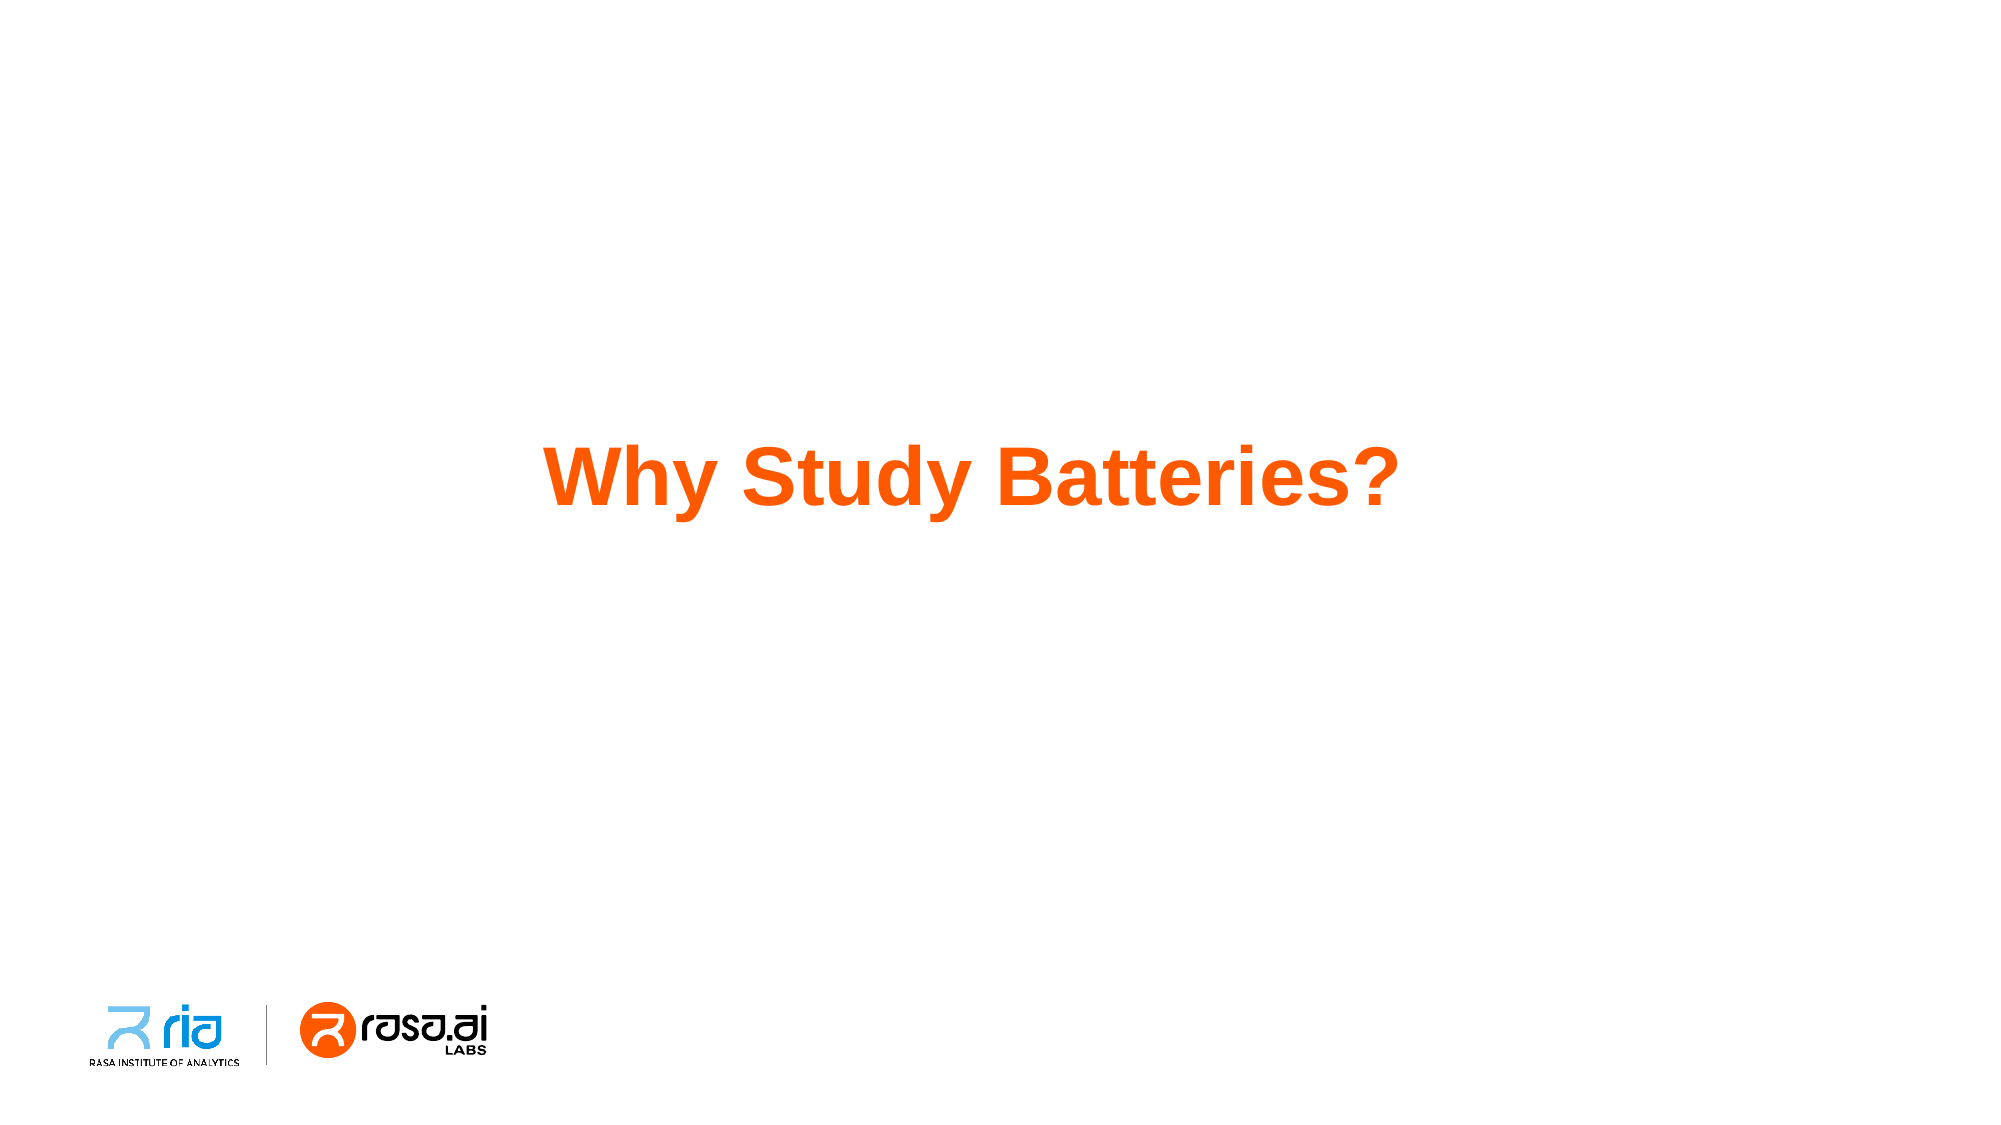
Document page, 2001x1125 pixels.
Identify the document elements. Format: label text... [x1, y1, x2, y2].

title Why Study Batteries? [543, 421, 1457, 624]
picture [78, 992, 250, 1078]
